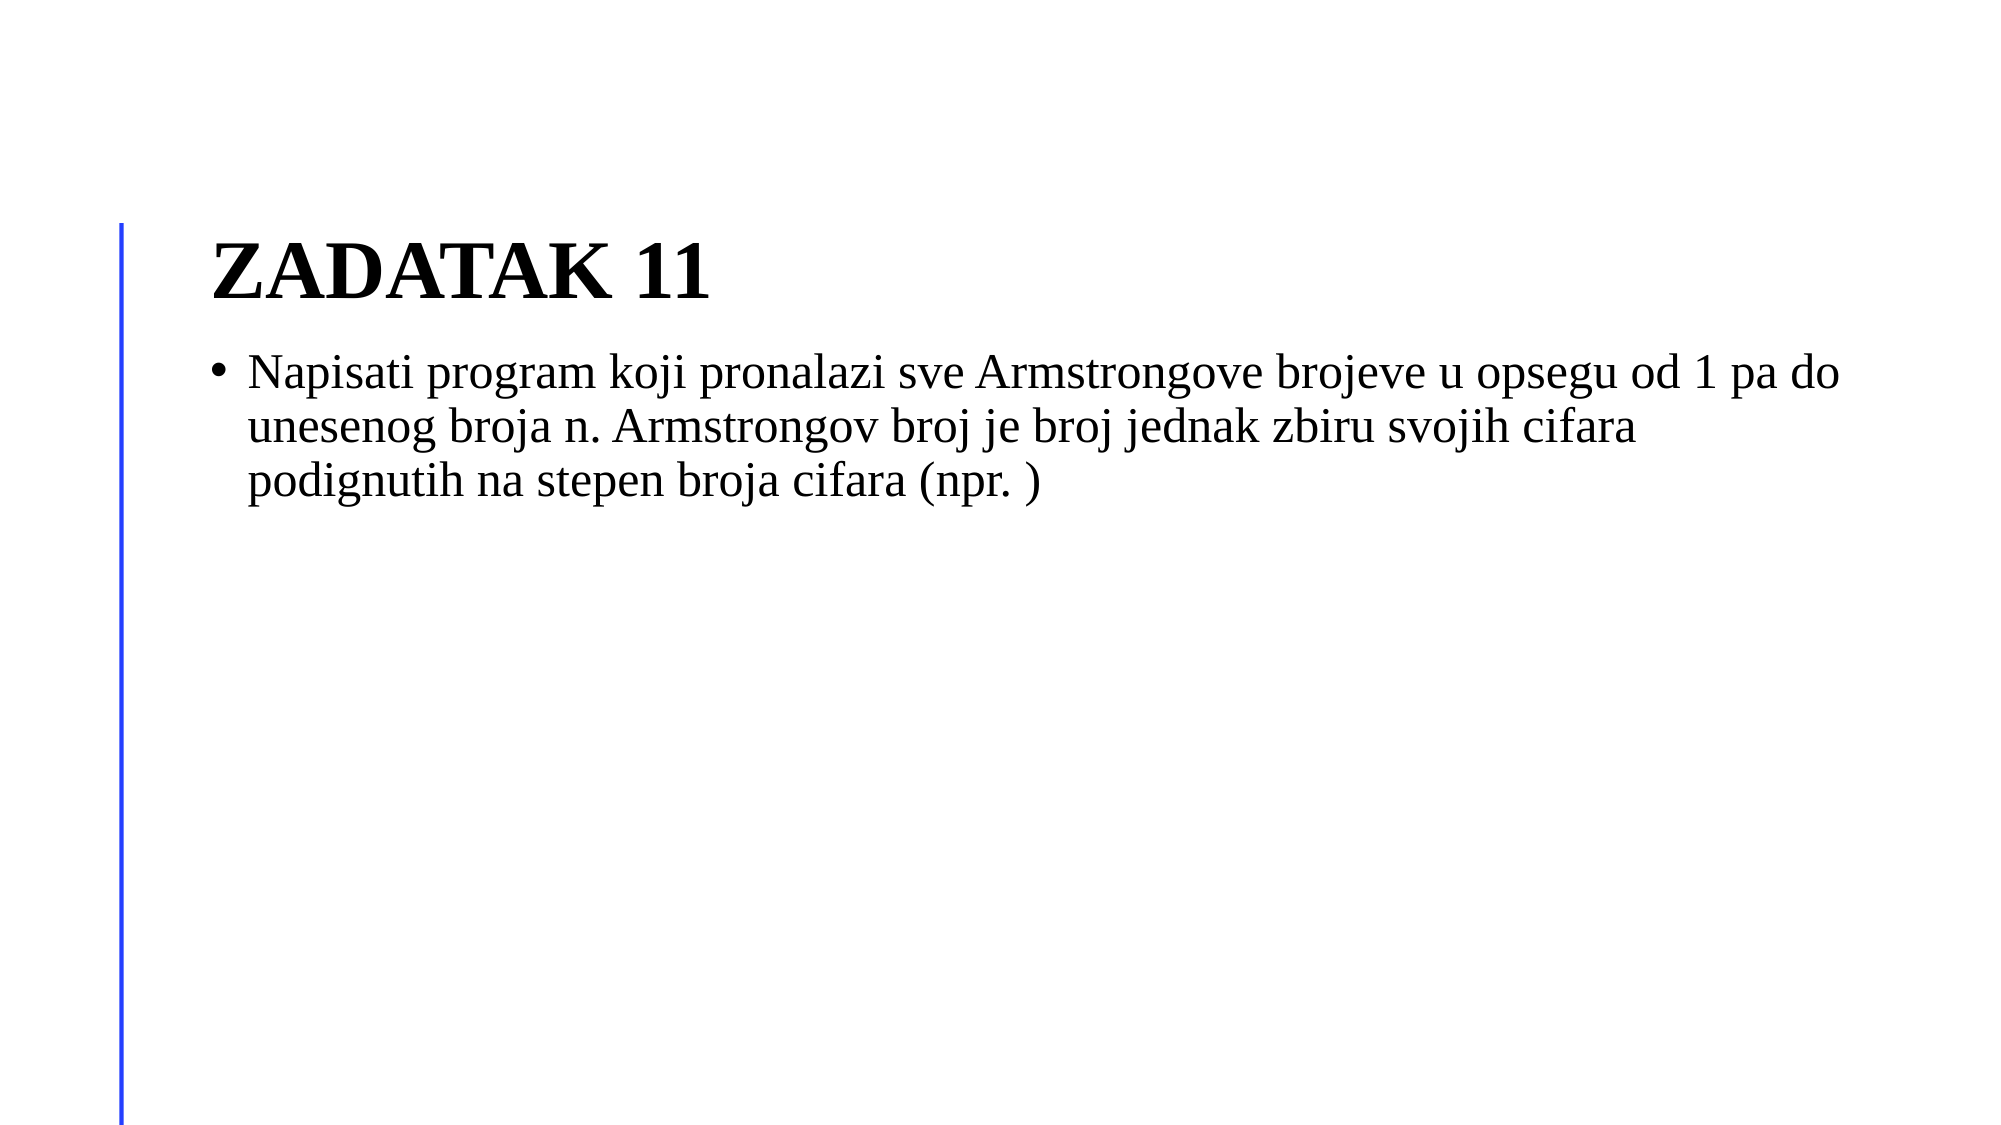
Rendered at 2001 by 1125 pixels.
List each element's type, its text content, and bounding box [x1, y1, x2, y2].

title Zadatak 11 [210, 104, 1865, 315]
